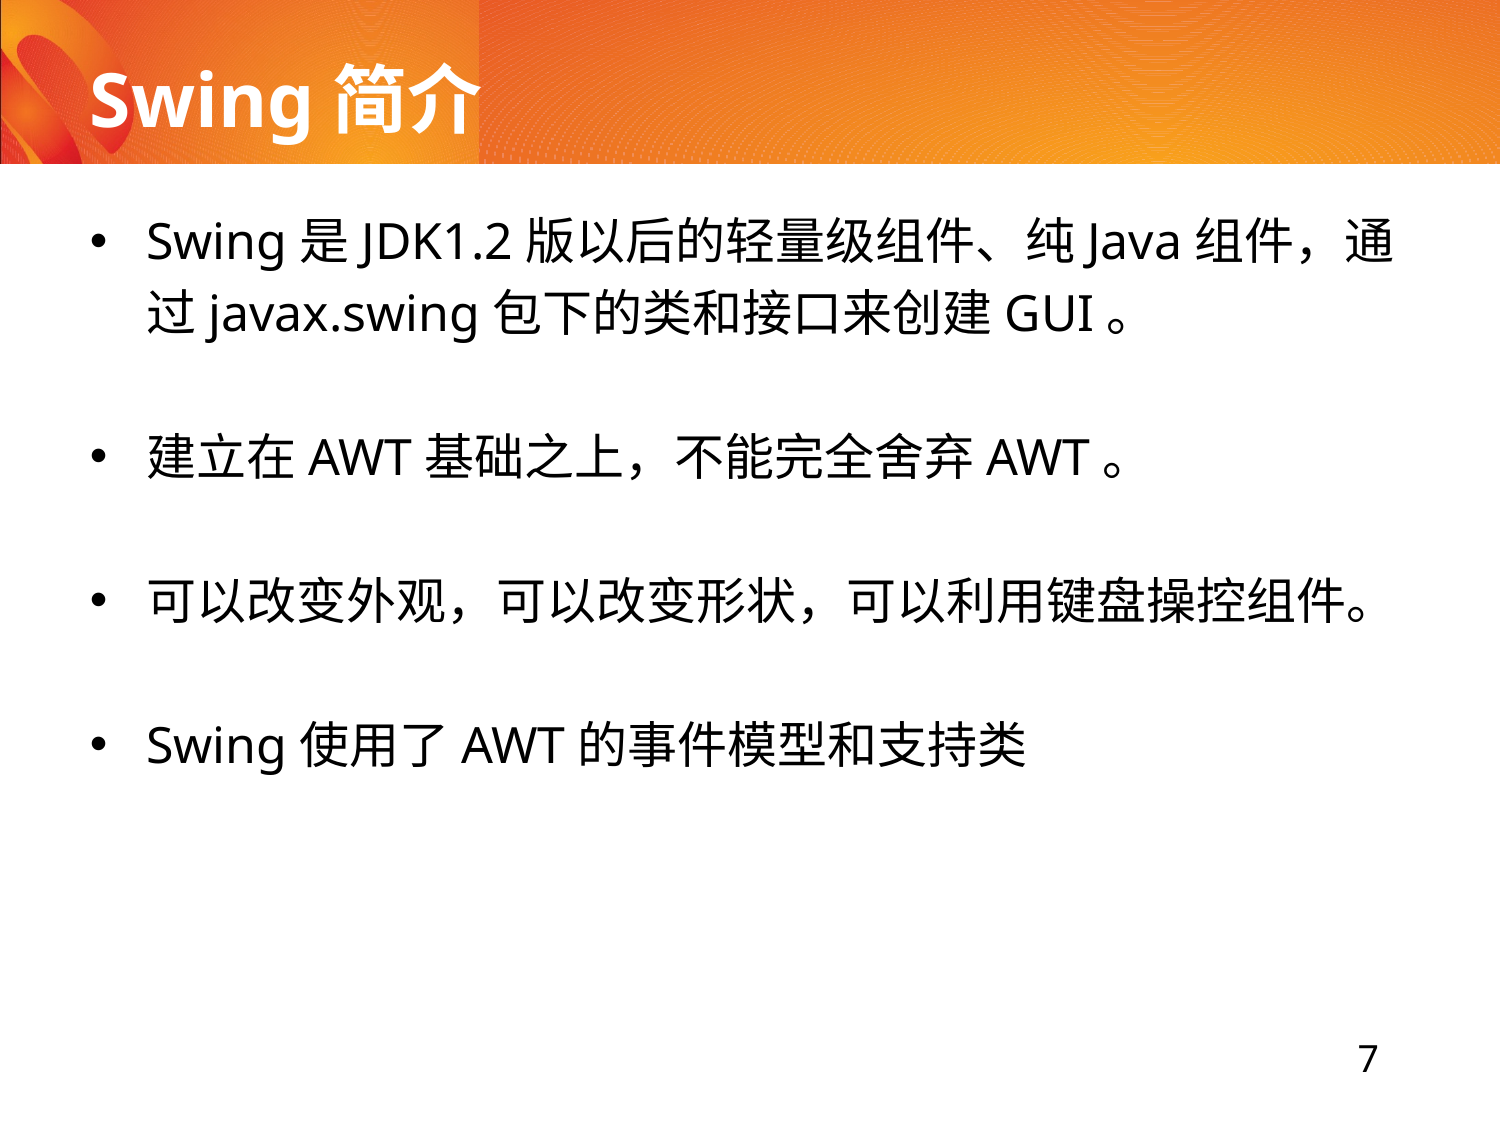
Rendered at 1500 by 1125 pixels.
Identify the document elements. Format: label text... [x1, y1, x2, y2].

list Swing是JDK1.2版以后的轻量级组件、纯Java组件，通过javax.swing包下的类和接口来创建GUI。 建立在AWT基础之上，不能完全舍弃AWT。 可以改变外观，可以改变形状，可以利用键盘操控组件。 Swing使用了AWT的事件模型和支持类 [75, 190, 1425, 1005]
title Swing简介 [75, 45, 1425, 167]
picture [0, 0, 1500, 164]
